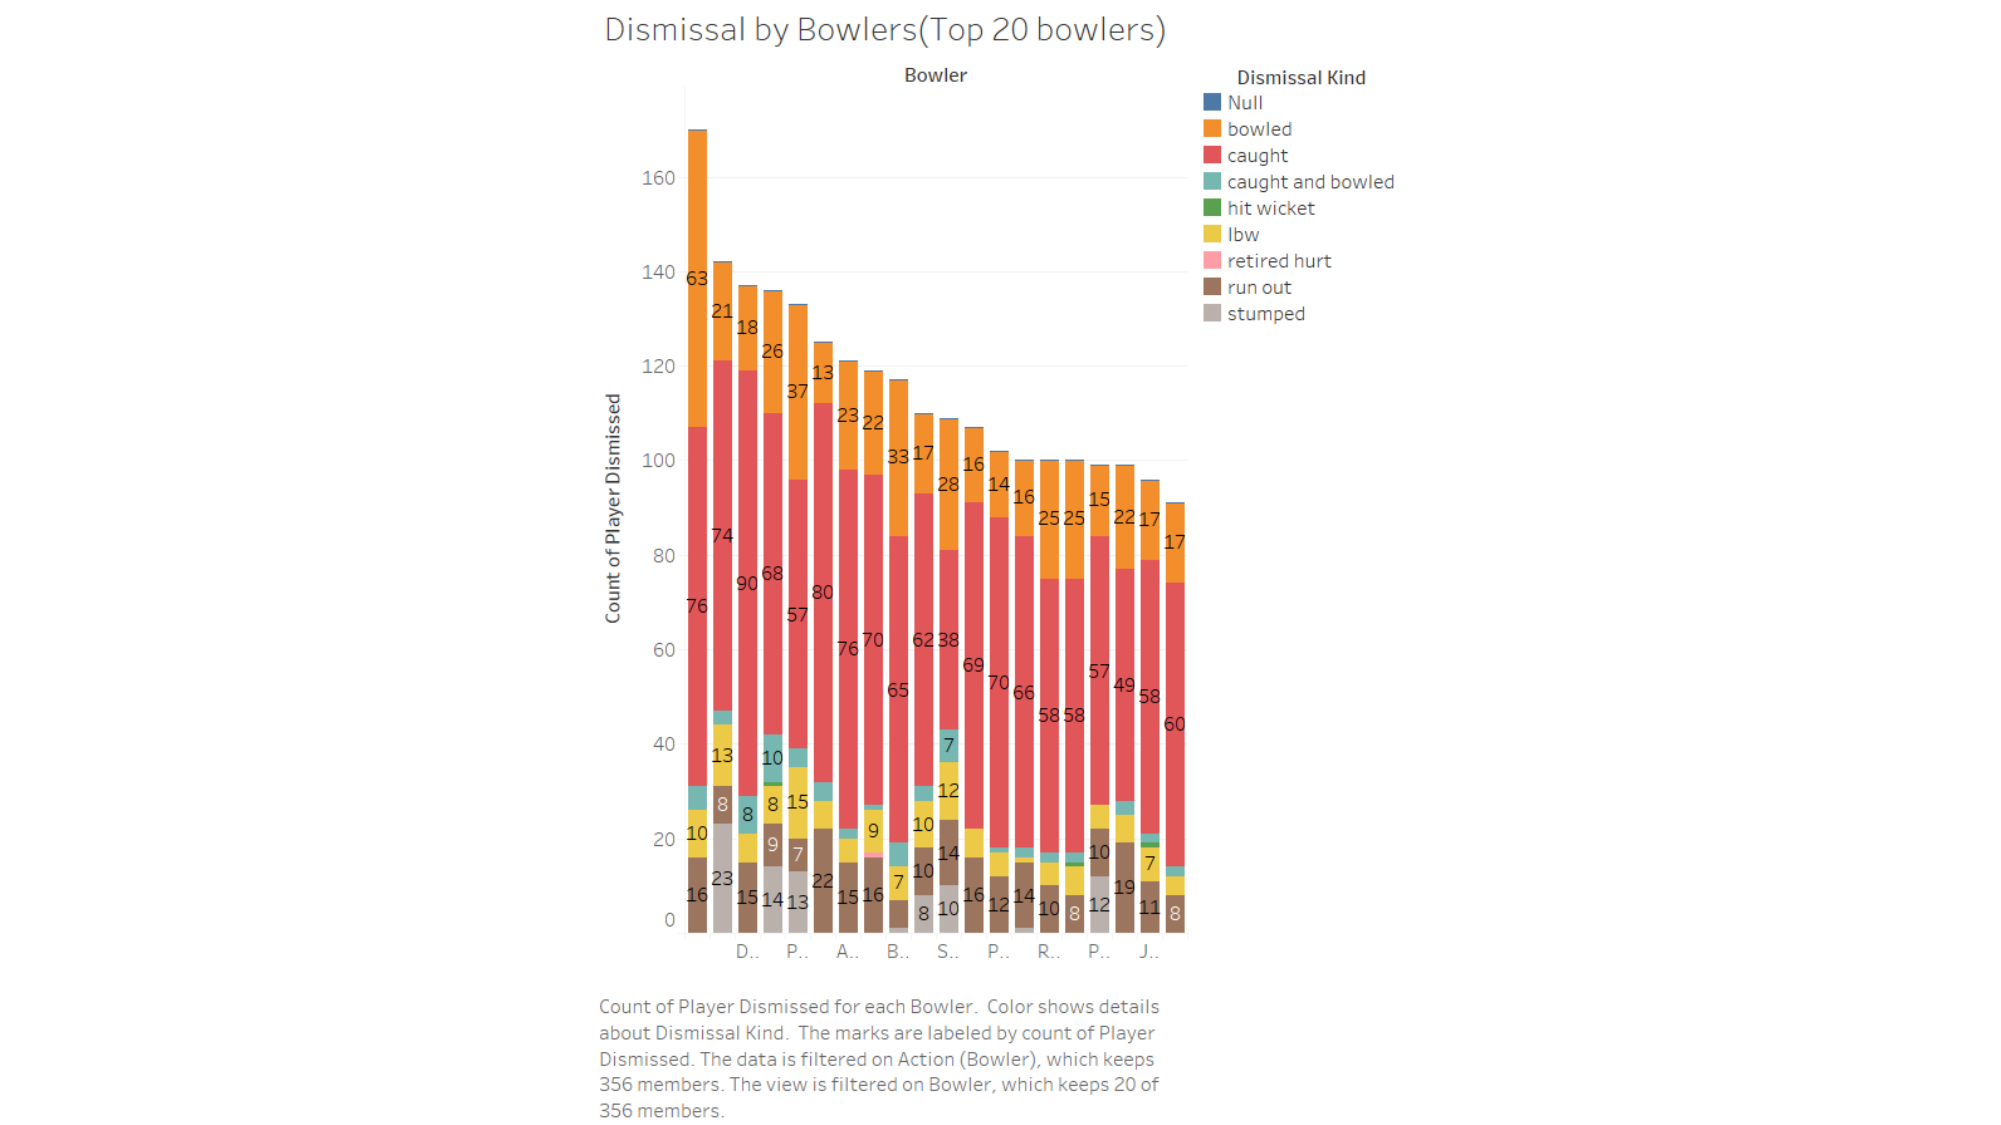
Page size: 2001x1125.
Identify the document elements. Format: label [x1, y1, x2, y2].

picture [599, 0, 1401, 1125]
